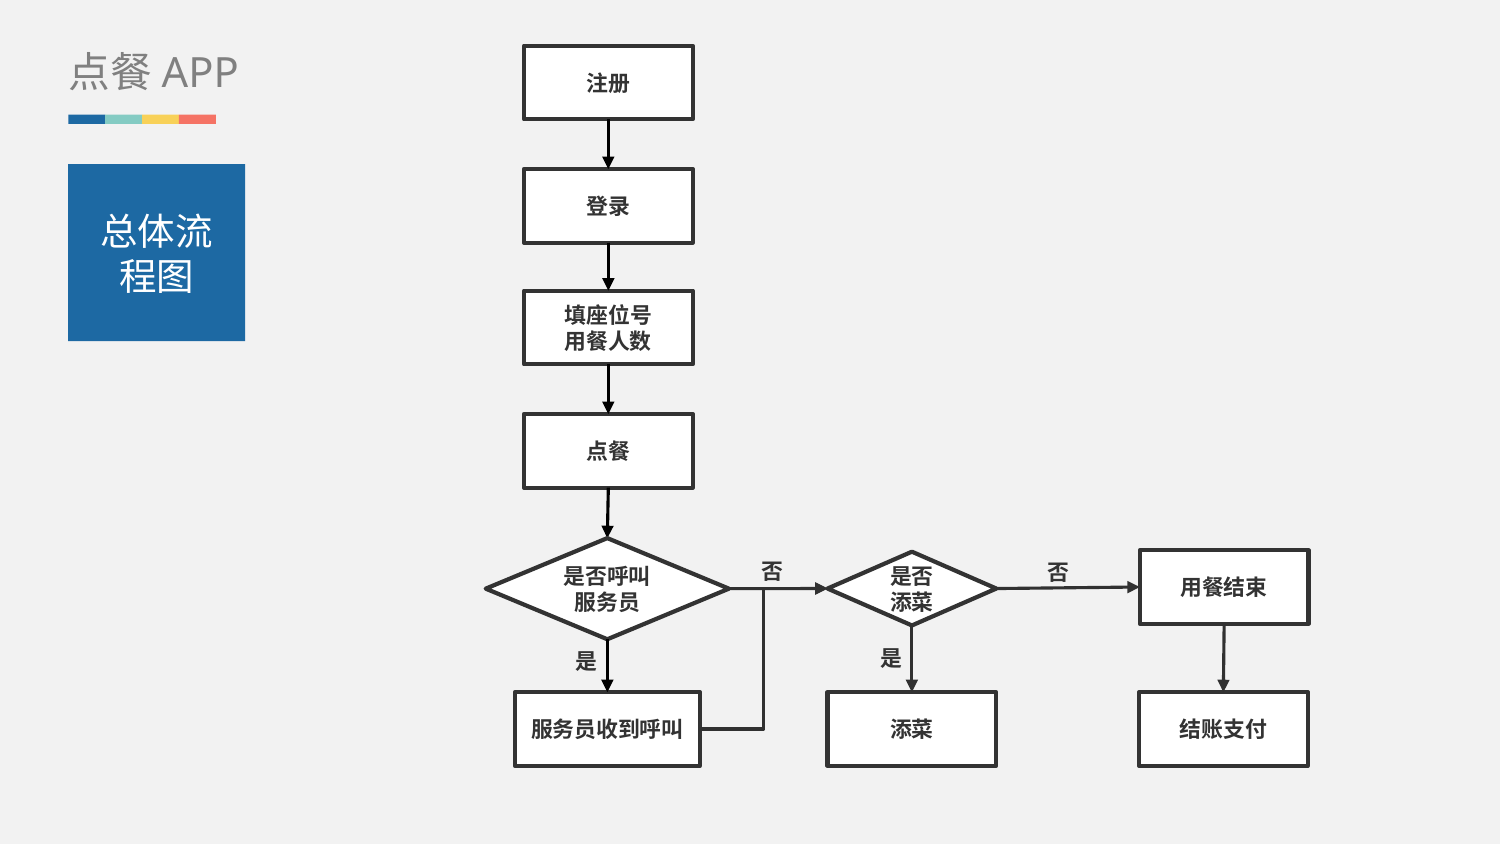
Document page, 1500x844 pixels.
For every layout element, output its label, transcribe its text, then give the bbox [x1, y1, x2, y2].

text_box 是 [554, 640, 607, 682]
text_box 总体流程图 [66, 162, 247, 343]
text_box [68, 114, 217, 125]
text_box 点餐 [522, 412, 695, 490]
text_box 服务员收到呼叫 [513, 690, 702, 768]
text_box 添菜 [825, 690, 998, 768]
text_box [699, 588, 828, 730]
text_box 填座位号 用餐人数 [522, 289, 695, 366]
text_box 是 [917, 637, 924, 679]
text_box 点餐APP [68, 45, 522, 96]
text_box 是否呼叫服务员 [483, 538, 726, 640]
text_box 是否添菜 [828, 549, 996, 628]
text_box 注册 [522, 44, 695, 121]
text_box 用餐结束 [1138, 548, 1311, 626]
text_box 否 [739, 550, 804, 585]
text_box 是 [859, 637, 907, 679]
text_box 否 [1025, 551, 1090, 585]
text_box 登录 [522, 167, 695, 245]
text_box 结账支付 [1137, 690, 1310, 768]
text_box 是 [608, 640, 619, 682]
